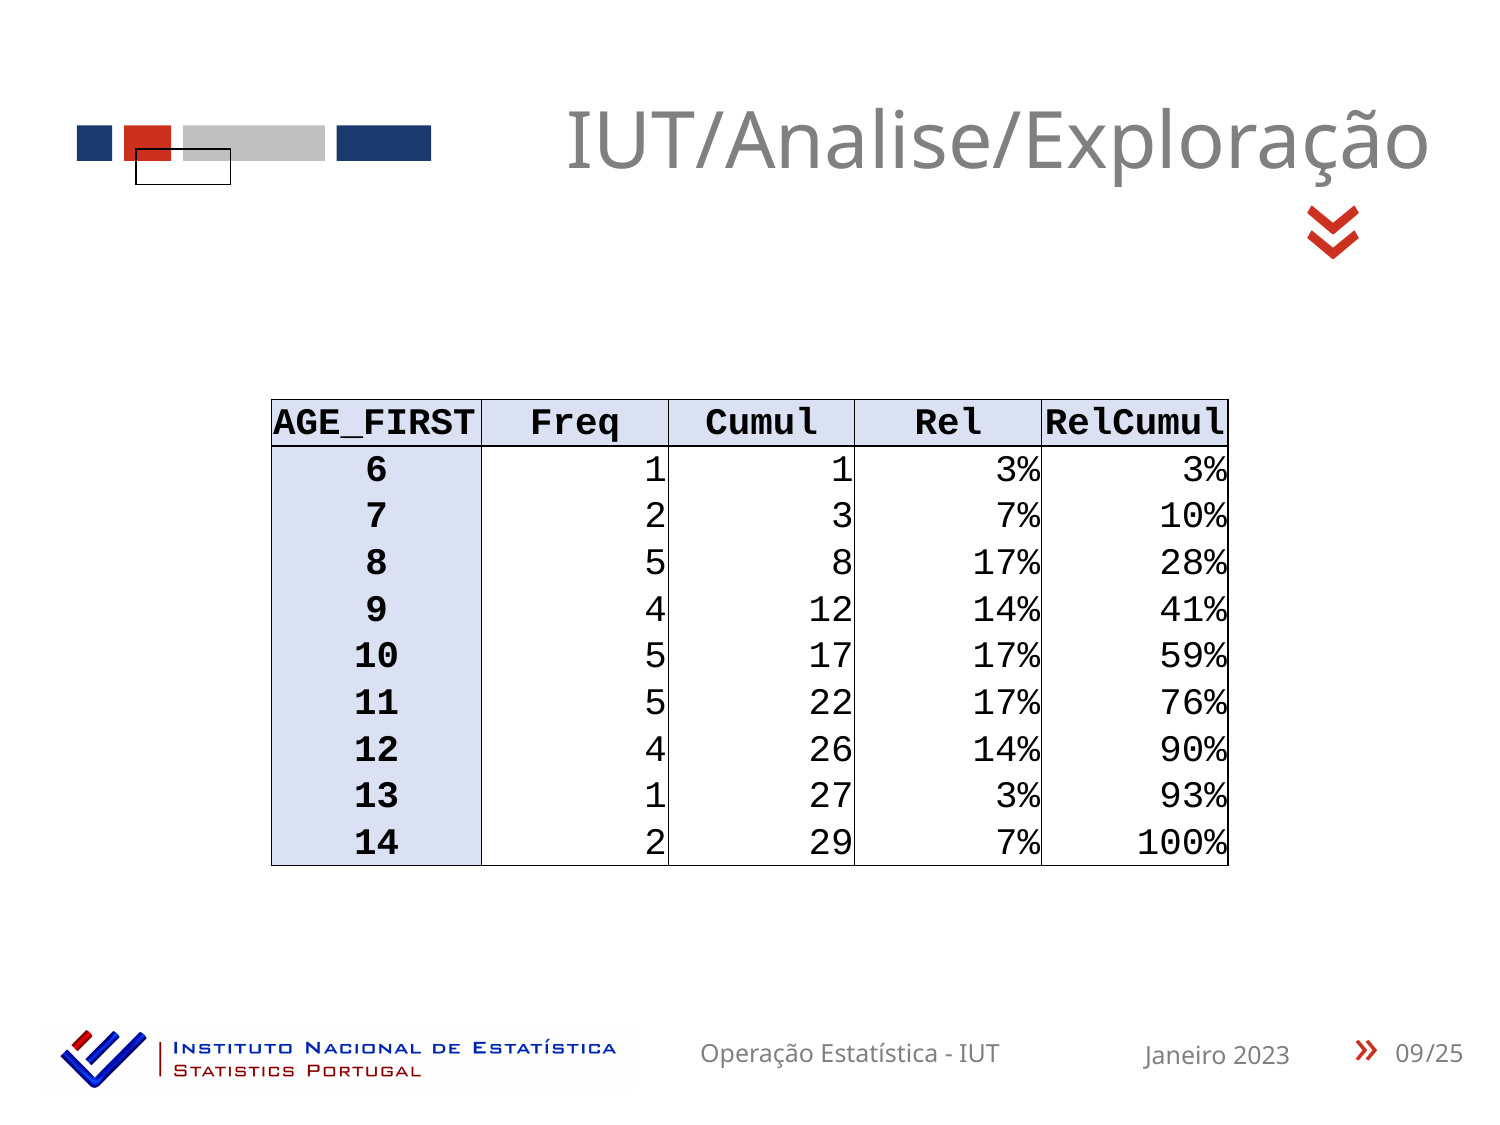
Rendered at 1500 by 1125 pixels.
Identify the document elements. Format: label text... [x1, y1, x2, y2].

table_cell 14 [272, 819, 481, 865]
table_cell 100% [1042, 819, 1227, 865]
table_cell 10 [272, 632, 481, 679]
table_cell 4 [482, 586, 668, 632]
table_cell 14% [855, 586, 1041, 632]
table_cell 14% [855, 726, 1041, 772]
text_box 09 [1380, 1029, 1447, 1075]
table_cell 9 [272, 586, 481, 632]
table_cell 5 [482, 632, 668, 679]
table_cell 3% [855, 447, 1041, 493]
table_cell 8 [669, 539, 854, 586]
table_cell 10% [1042, 493, 1227, 539]
table_cell 13 [272, 772, 481, 819]
table_cell 93% [1042, 772, 1227, 819]
table_cell 12 [669, 586, 854, 632]
table_cell 22 [669, 679, 854, 726]
table_cell 8 [272, 539, 481, 586]
table_cell 7% [855, 819, 1041, 865]
table_cell 1 [669, 447, 854, 493]
table_cell 7 [272, 493, 481, 539]
table_header AGE_FIRST [272, 400, 481, 445]
table_cell 5 [482, 679, 668, 726]
table_cell 17% [855, 679, 1041, 726]
table_cell 28% [1042, 539, 1227, 586]
table_cell 59% [1042, 632, 1227, 679]
text_box IUT/Analise/Exploração [454, 66, 1447, 207]
picture [41, 1023, 638, 1093]
table_cell 76% [1042, 679, 1227, 726]
table_cell 29 [669, 819, 854, 865]
table_cell 90% [1042, 726, 1227, 772]
table_header Freq [482, 400, 668, 445]
table_cell 17% [855, 539, 1041, 586]
table_cell 5 [482, 539, 668, 586]
table_cell 2 [482, 493, 668, 539]
table_cell 27 [669, 772, 854, 819]
table_cell 26 [669, 726, 854, 772]
table_cell 17 [669, 632, 854, 679]
table_header RelCumul [1042, 400, 1227, 445]
table_cell 12 [272, 726, 481, 772]
table_cell 11 [272, 679, 481, 726]
table_header Cumul [669, 400, 854, 445]
table_cell 3% [855, 772, 1041, 819]
table_header Rel [855, 400, 1041, 445]
table_cell 3 [669, 493, 854, 539]
table_cell 1 [482, 772, 668, 819]
table_cell 4 [482, 726, 668, 772]
table_cell 6 [272, 447, 481, 493]
text_box « [1234, 207, 1400, 280]
table_cell 17% [855, 632, 1041, 679]
table_cell 1 [482, 447, 668, 493]
table_cell 41% [1042, 586, 1227, 632]
table_cell 2 [482, 819, 668, 865]
table_cell 3% [1042, 447, 1227, 493]
table_cell 7% [855, 493, 1041, 539]
